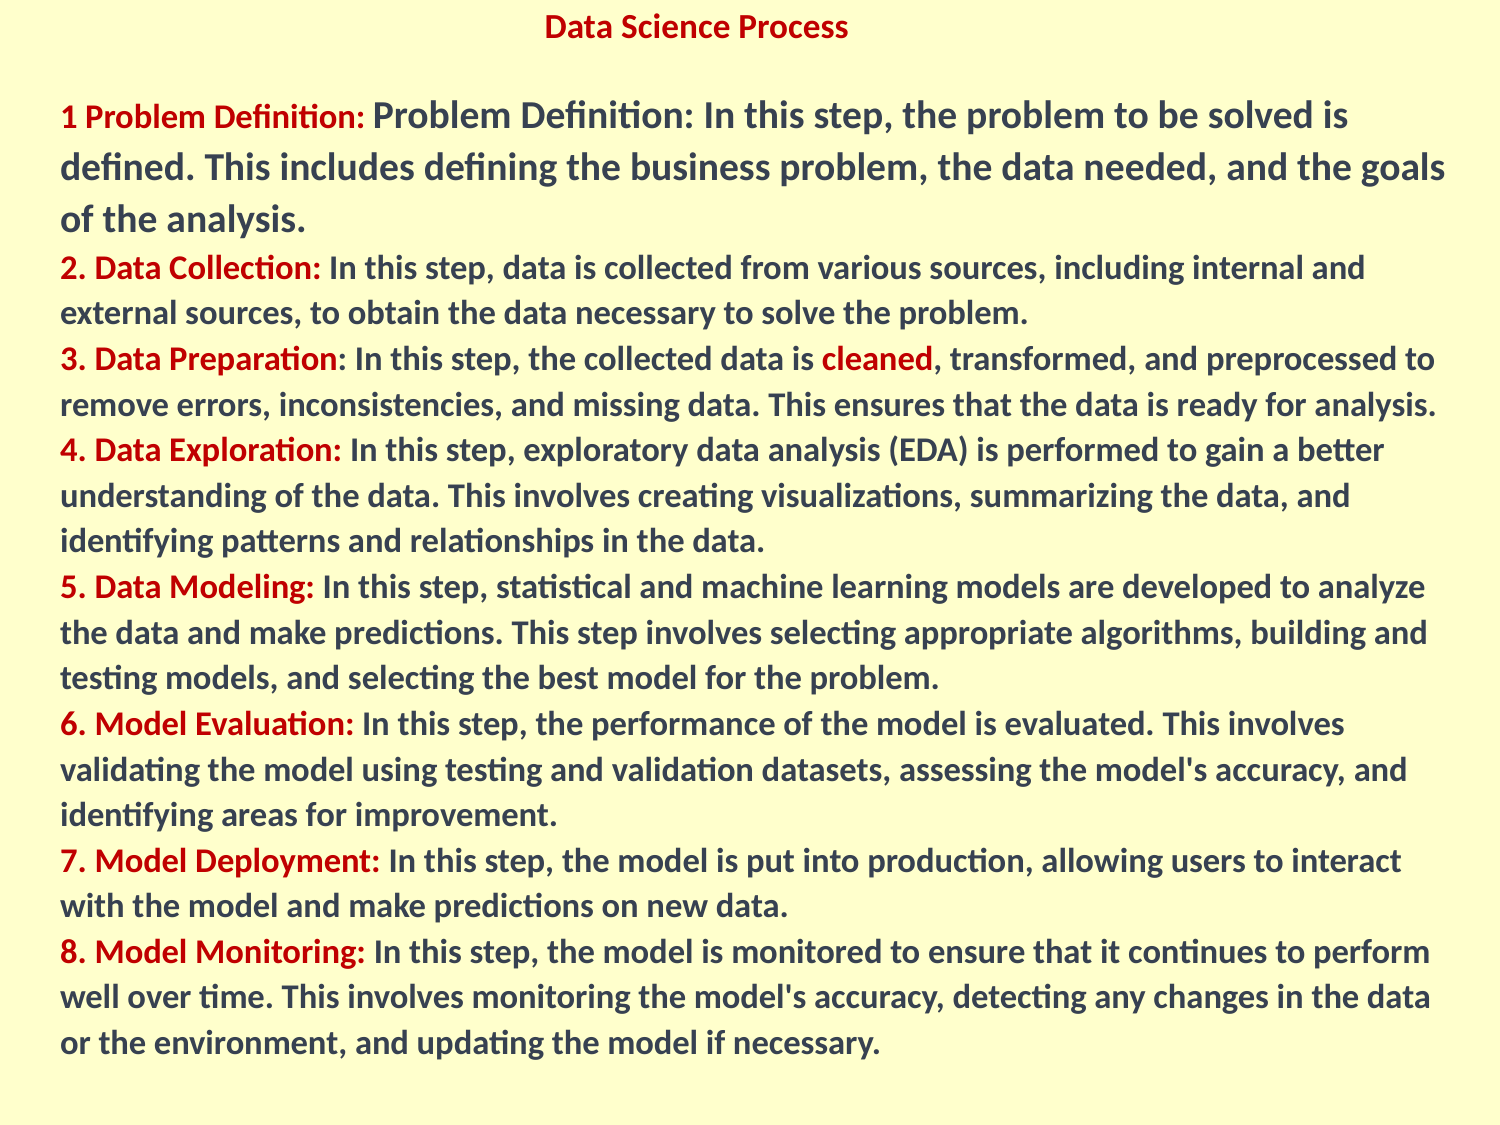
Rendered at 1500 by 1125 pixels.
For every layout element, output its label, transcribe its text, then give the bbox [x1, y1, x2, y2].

title Data Science Process [55, 0, 1338, 54]
list 1 Problem Definition: Problem Definition: In this step, the problem to be solved is defined. This includes defining the business problem, the data needed, and the goals of the analysis. 2. Data Collection: In this step, data is collected from various sources, including internal and external sources, to obtain the data necessary to solve the problem. 3. Data Preparation: In this step, the collected data is cleaned, transformed, and preprocessed to remove errors, inconsistencies, and missing data. This ensures that the data is ready for analysis. 4. Data Exploration: In this step, exploratory data analysis (EDA) is performed to gain a better understanding of the data. This involves creating visualizations, summarizing the data, and identifying patterns and relationships in the data. 5. Data Modeling: In this step, statistical and machine learning models are developed to analyze the data and make predictions. This step involves selecting appropriate algorithms, building and testing models, and selecting the best model for the problem. 6. Model Evaluation: In this step, the performance of the model is evaluated. This involves validating the model using testing and validation datasets, assessing the model's accuracy, and identifying areas for improvement. 7. Model Deployment: In this step, the model is put into production, allowing users to interact with the model and make predictions on new data. 8. Model Monitoring: In this step, the model is monitored to ensure that it continues to perform well over time. This involves monitoring the model's accuracy, detecting any changes in the data or the environment, and updating the model if necessary. [44, 77, 1470, 1102]
